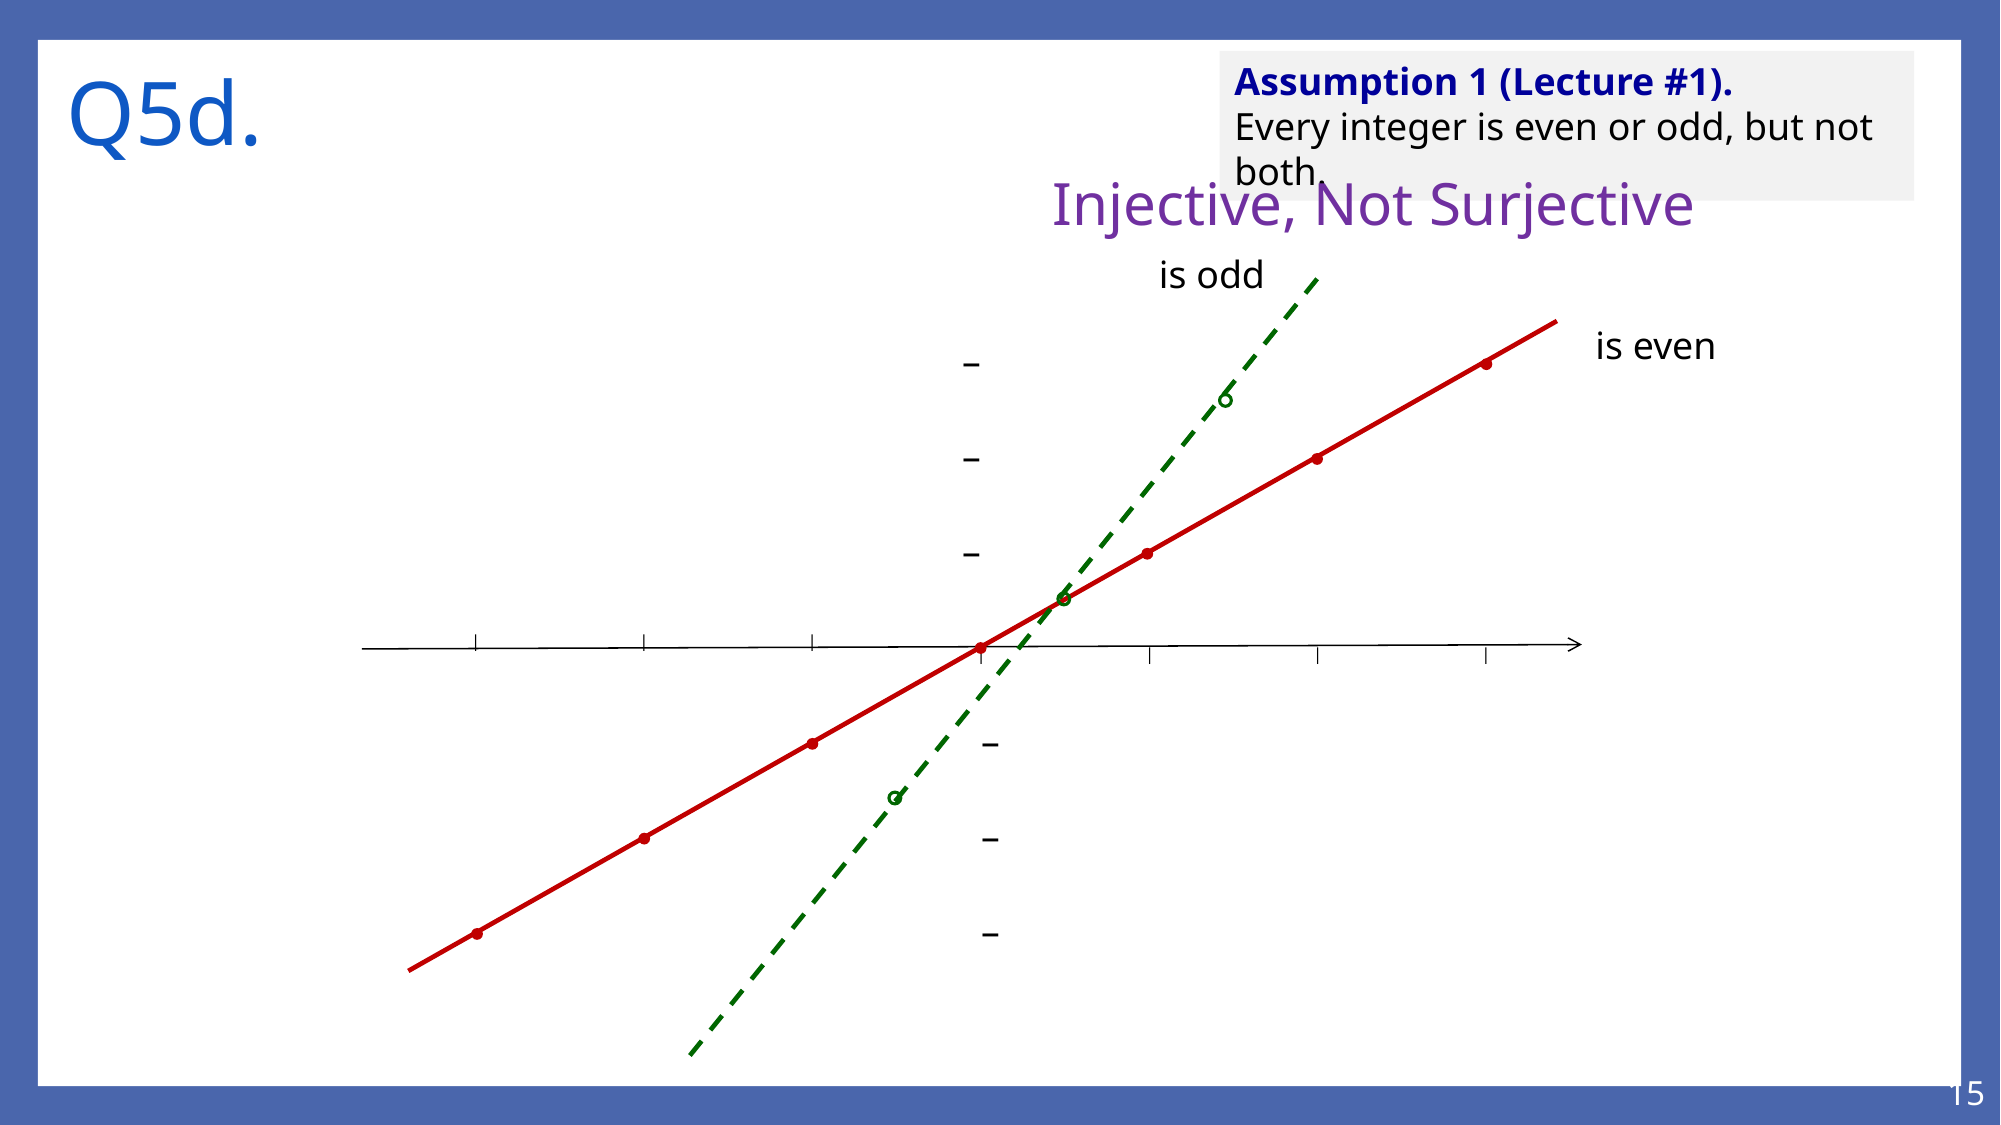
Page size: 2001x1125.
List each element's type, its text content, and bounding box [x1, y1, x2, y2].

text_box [407, 320, 682, 972]
text_box Assumption 1 (Lecture #1). Every integer is even or odd, but not both. [1219, 50, 1915, 201]
slide_number 15 [1720, 1065, 2000, 1125]
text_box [688, 278, 1318, 1058]
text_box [1323, 320, 1558, 972]
title Q5d. [51, 37, 280, 185]
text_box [361, 644, 402, 650]
text_box Injective, Not Surjective [1038, 159, 1710, 245]
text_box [1562, 644, 1583, 650]
